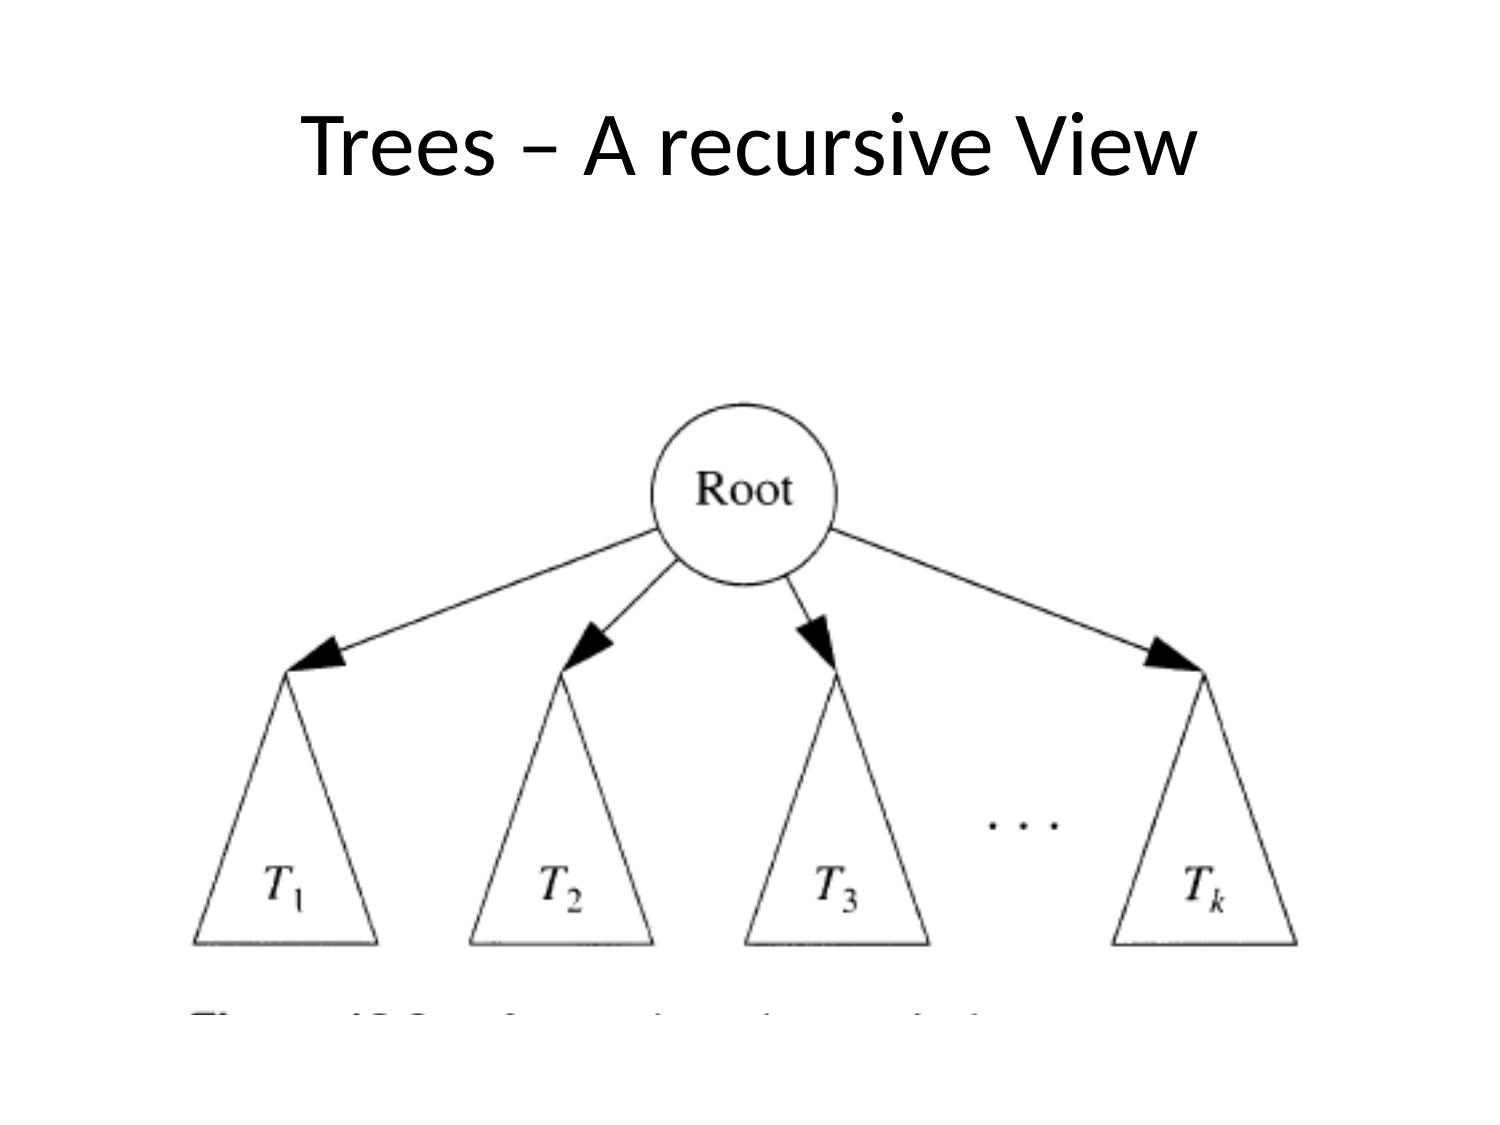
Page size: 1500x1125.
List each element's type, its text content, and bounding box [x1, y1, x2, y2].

picture [136, 352, 1355, 1015]
title Trees – A recursive View [75, 45, 1425, 233]
